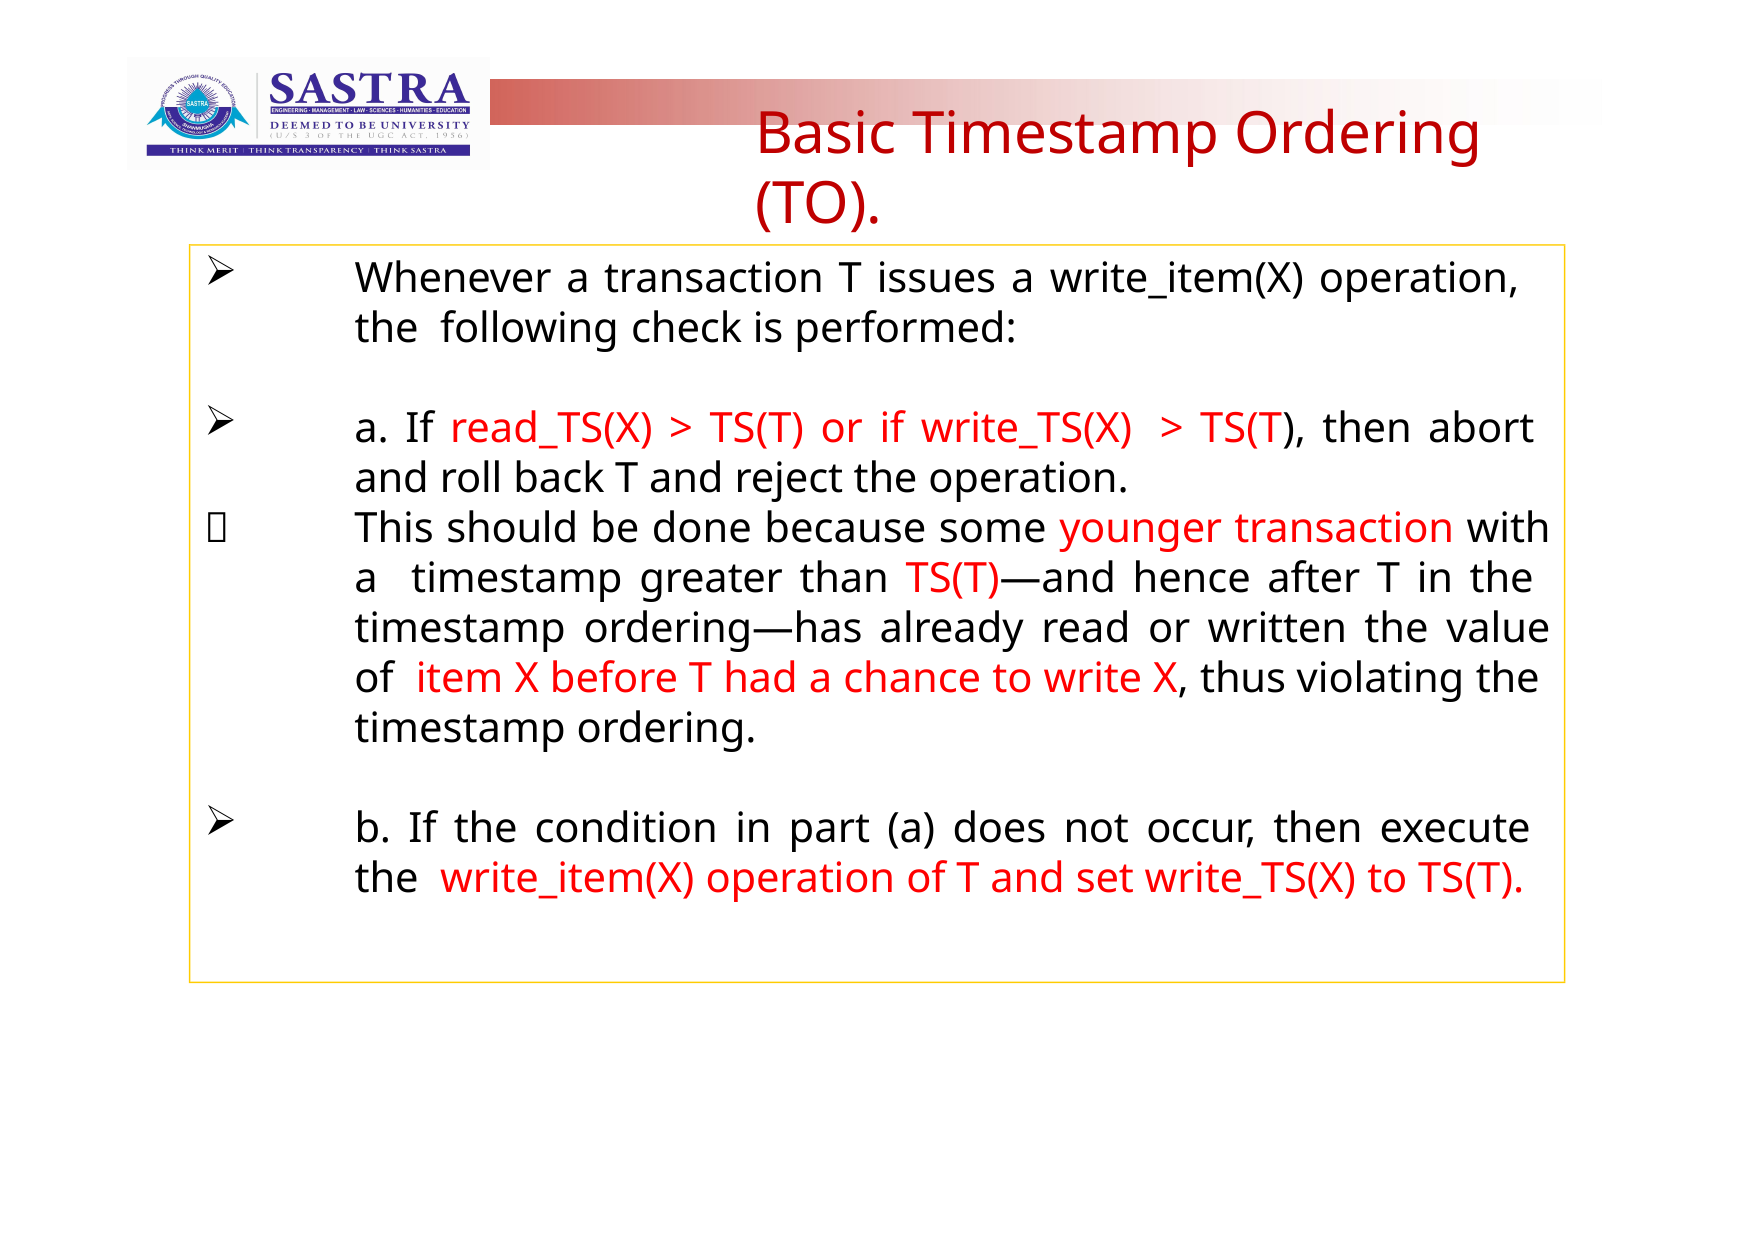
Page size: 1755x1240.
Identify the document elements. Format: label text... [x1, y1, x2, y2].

text_box b. If the condition in part (a) does not occur, then execute the write_item(X) operation of T and set write_TS(X) to TS(T). [202, 798, 1552, 901]
text_box [188, 244, 1566, 984]
title Basic Timestamp Ordering (TO). [152, 93, 1602, 303]
text_box a. If read_TS(X) > TS(T) or if write_TS(X) > TS(T), then abort and roll back T and reject the operation. This should be done because some younger transaction with a timestamp greater than TS(T)—and hence after T in the timestamp ordering—has already read or written the value of item X before T had a chance to write X, thus violating the timestamp ordering. [202, 398, 1552, 751]
text_box Whenever a transaction T issues a write_item(X) operation, the following check is performed: [202, 248, 1552, 351]
picture [126, 56, 1602, 170]
